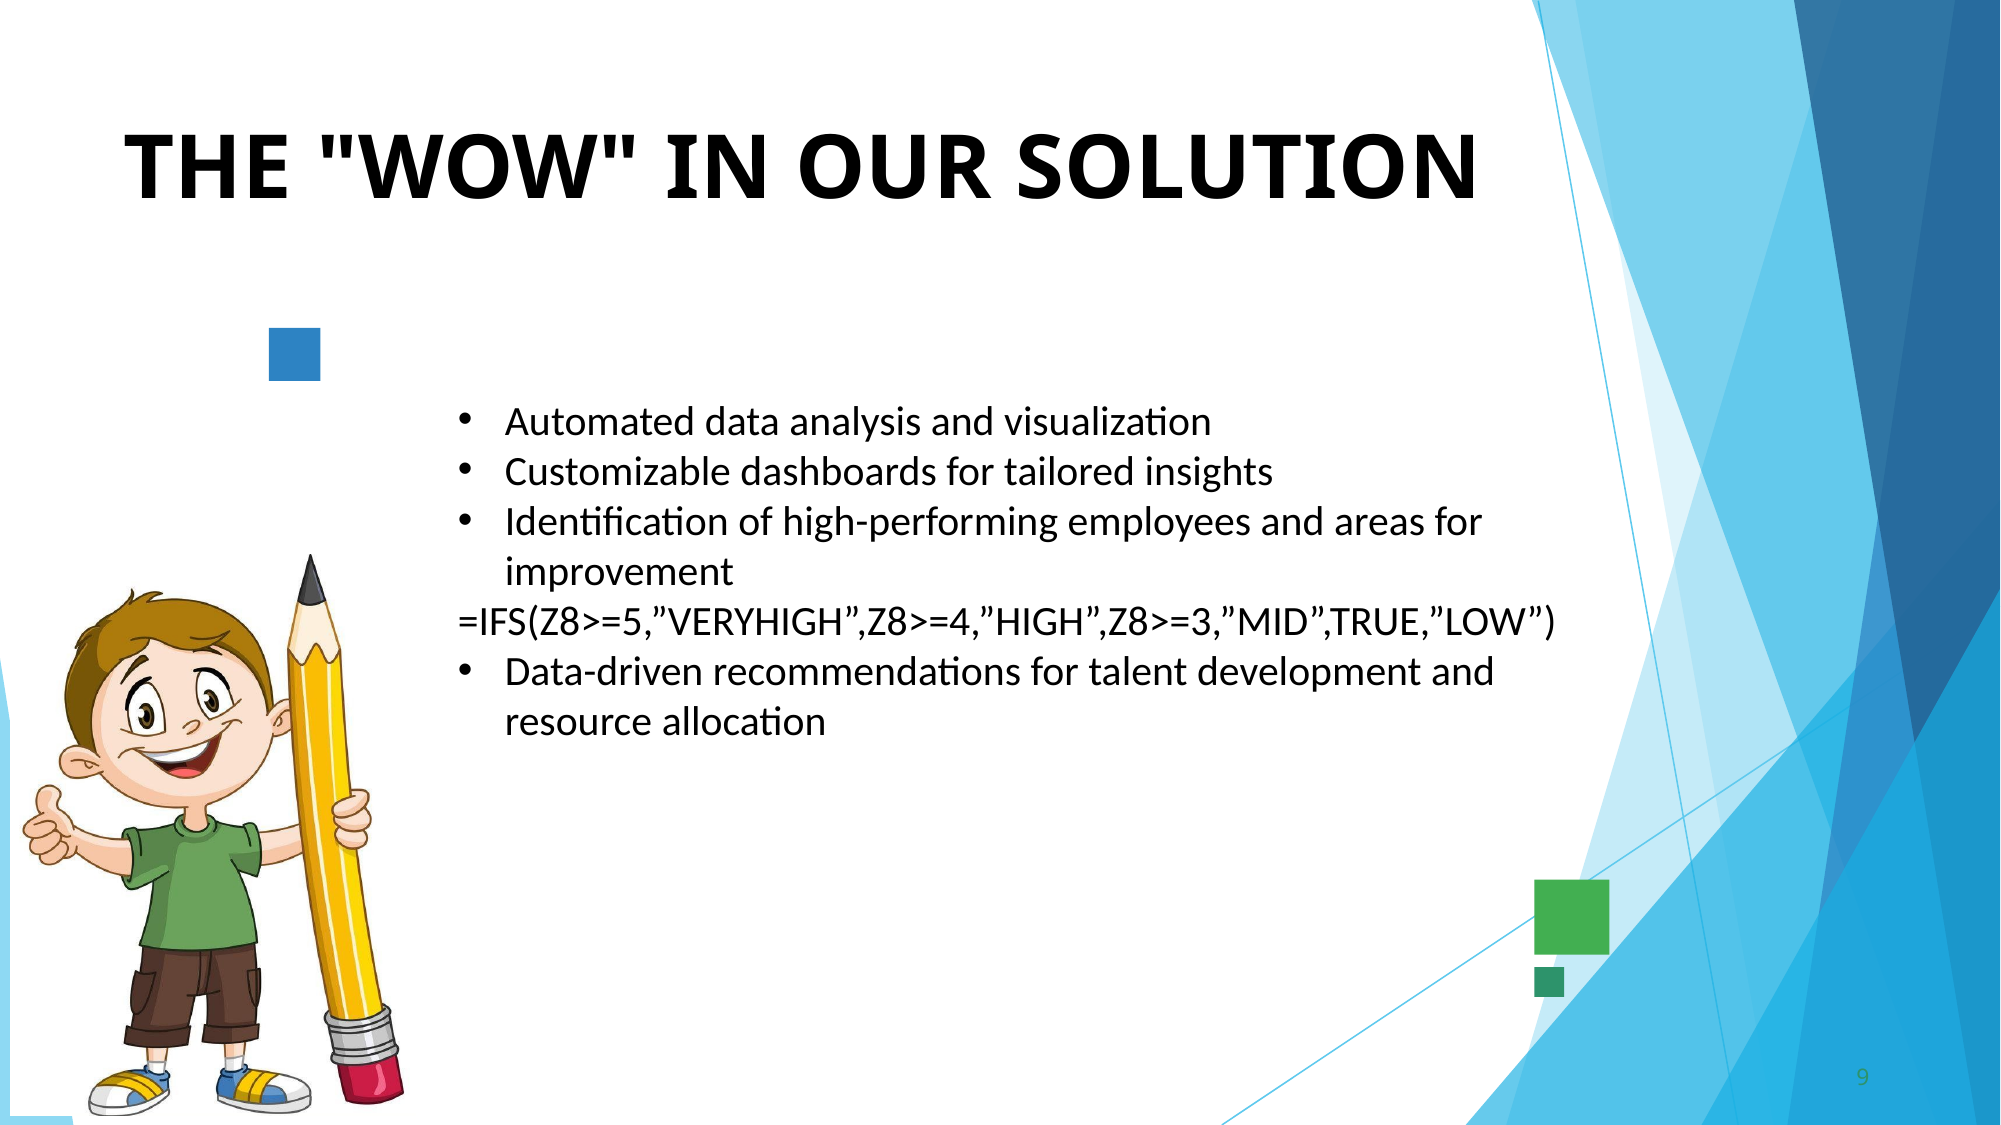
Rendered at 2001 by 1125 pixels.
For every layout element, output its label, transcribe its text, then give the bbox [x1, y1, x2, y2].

picture [10, 554, 416, 1116]
title THE "WOW" IN OUR SOLUTION [121, 107, 1513, 298]
text_box [1588, 386, 1850, 543]
text_box [268, 327, 321, 381]
text_box [1534, 967, 1565, 997]
text_box Automated data analysis and visualization Customizable dashboards for tailored insights Identification of high-performing employees and areas for improvement =IFS(Z8>=5,”VERYHIGH”,Z8>=4,”HIGH”,Z8>=3,”MID”,TRUE,”LOW”) Data-driven recommendations for talent development and resource allocation [443, 386, 1588, 842]
text_box 9 [1849, 1061, 1888, 1095]
text_box [1534, 879, 1610, 955]
